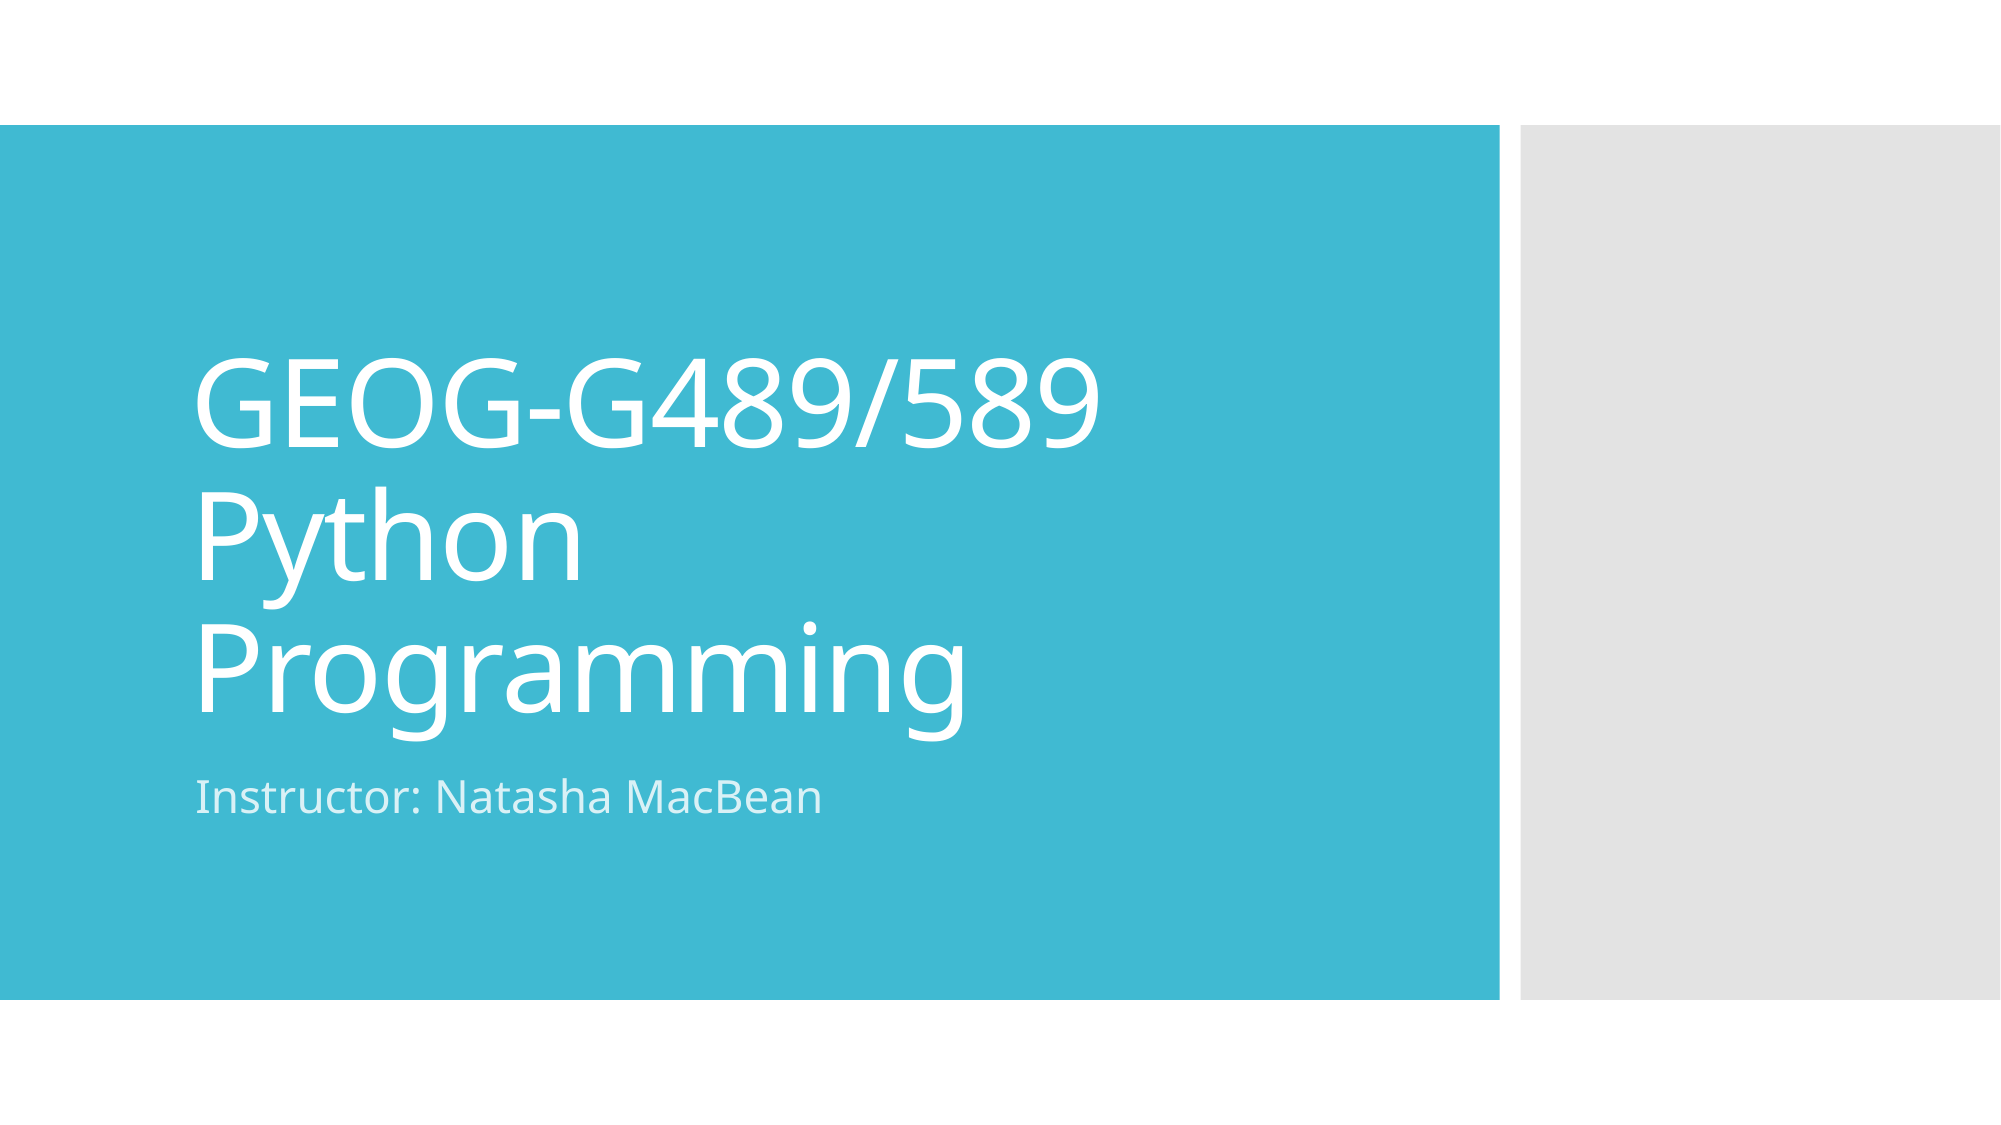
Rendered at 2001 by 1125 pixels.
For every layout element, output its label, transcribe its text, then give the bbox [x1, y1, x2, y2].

title GEOG-G489/589 Python Programming [175, 213, 1376, 747]
subtitle Instructor: Natasha MacBean [180, 766, 1381, 917]
